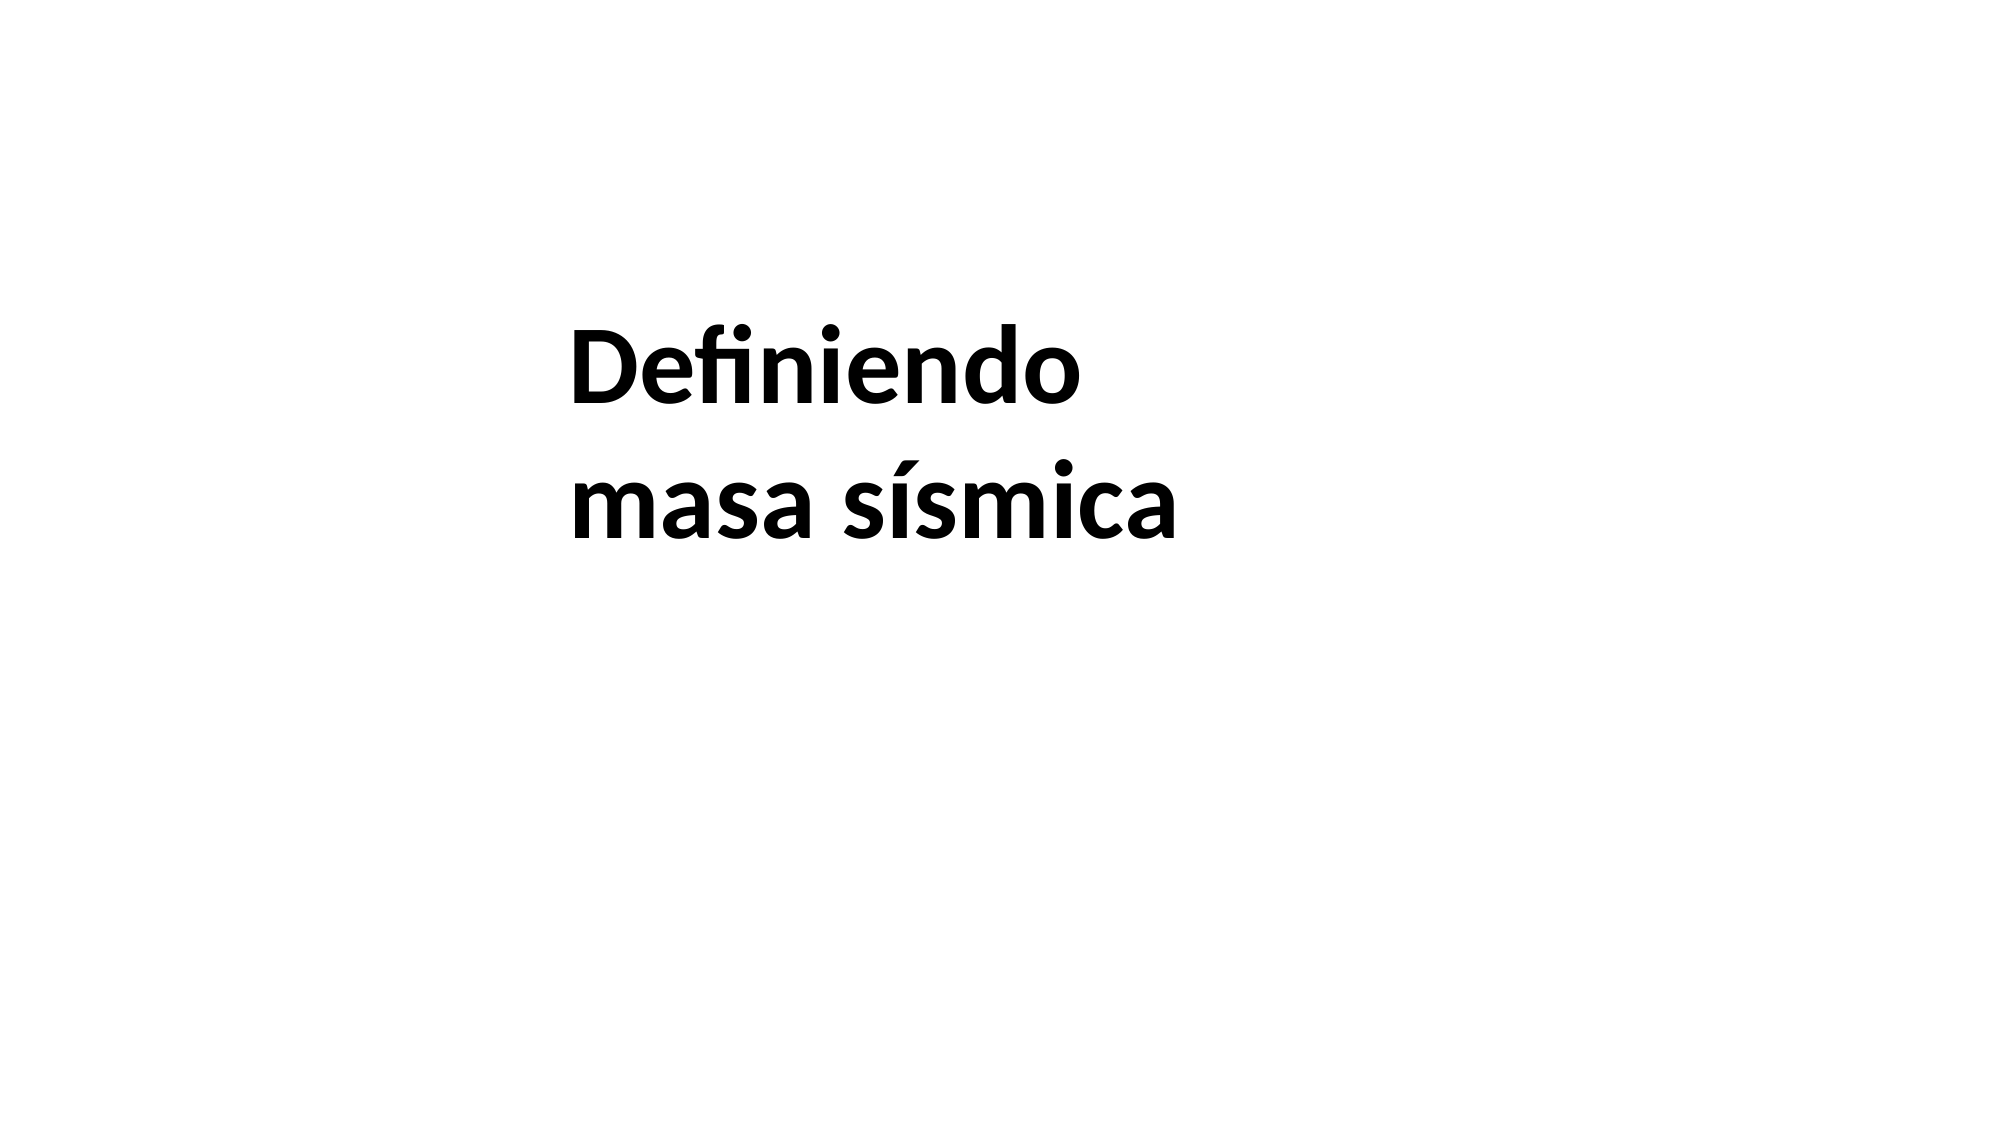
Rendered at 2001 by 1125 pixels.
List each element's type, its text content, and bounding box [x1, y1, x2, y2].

text_box Definiendo masa sísmica [553, 283, 1217, 569]
